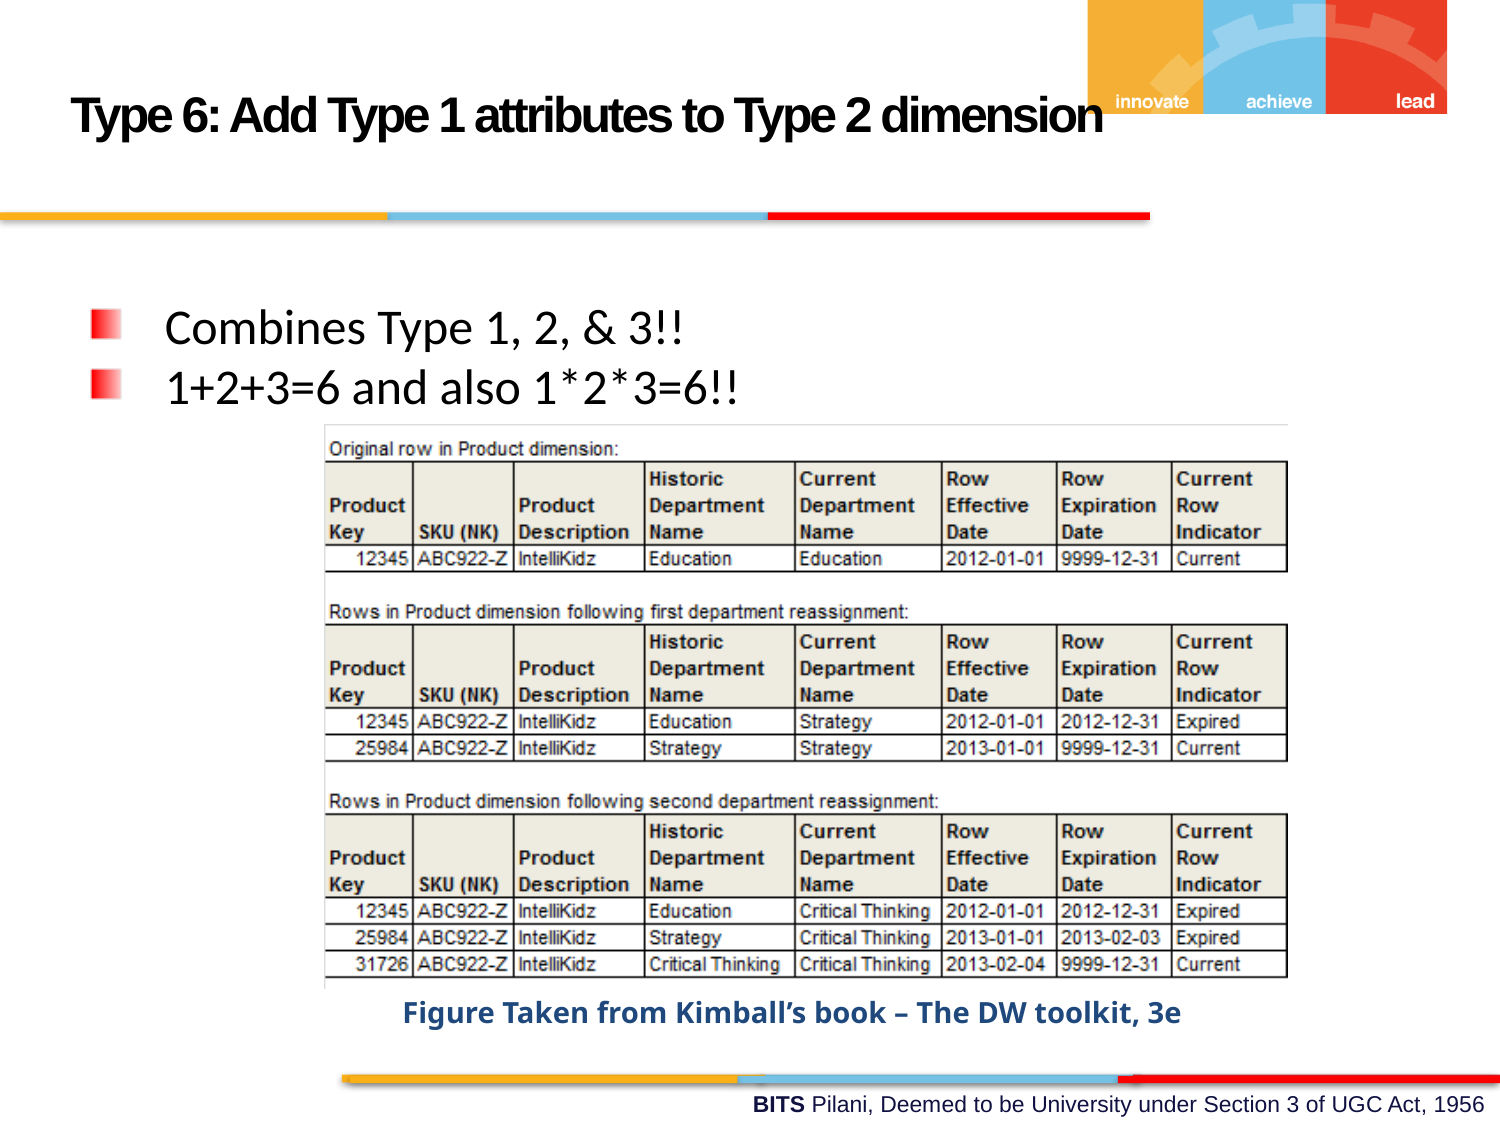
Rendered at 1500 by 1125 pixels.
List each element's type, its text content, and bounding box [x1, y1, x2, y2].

title Type 6: Add Type 1 attributes to Type 2 dimension [55, 75, 1395, 151]
text_box Figure Taken from Kimball’s book – The DW toolkit, 3e [387, 997, 1225, 1038]
picture [1087, 0, 1448, 114]
picture [89, 367, 125, 403]
text_box Combines Type 1, 2, & 3!! 1+2+3=6 and also 1*2*3=6!! [75, 287, 1375, 483]
picture [324, 424, 1288, 989]
picture [89, 307, 125, 343]
